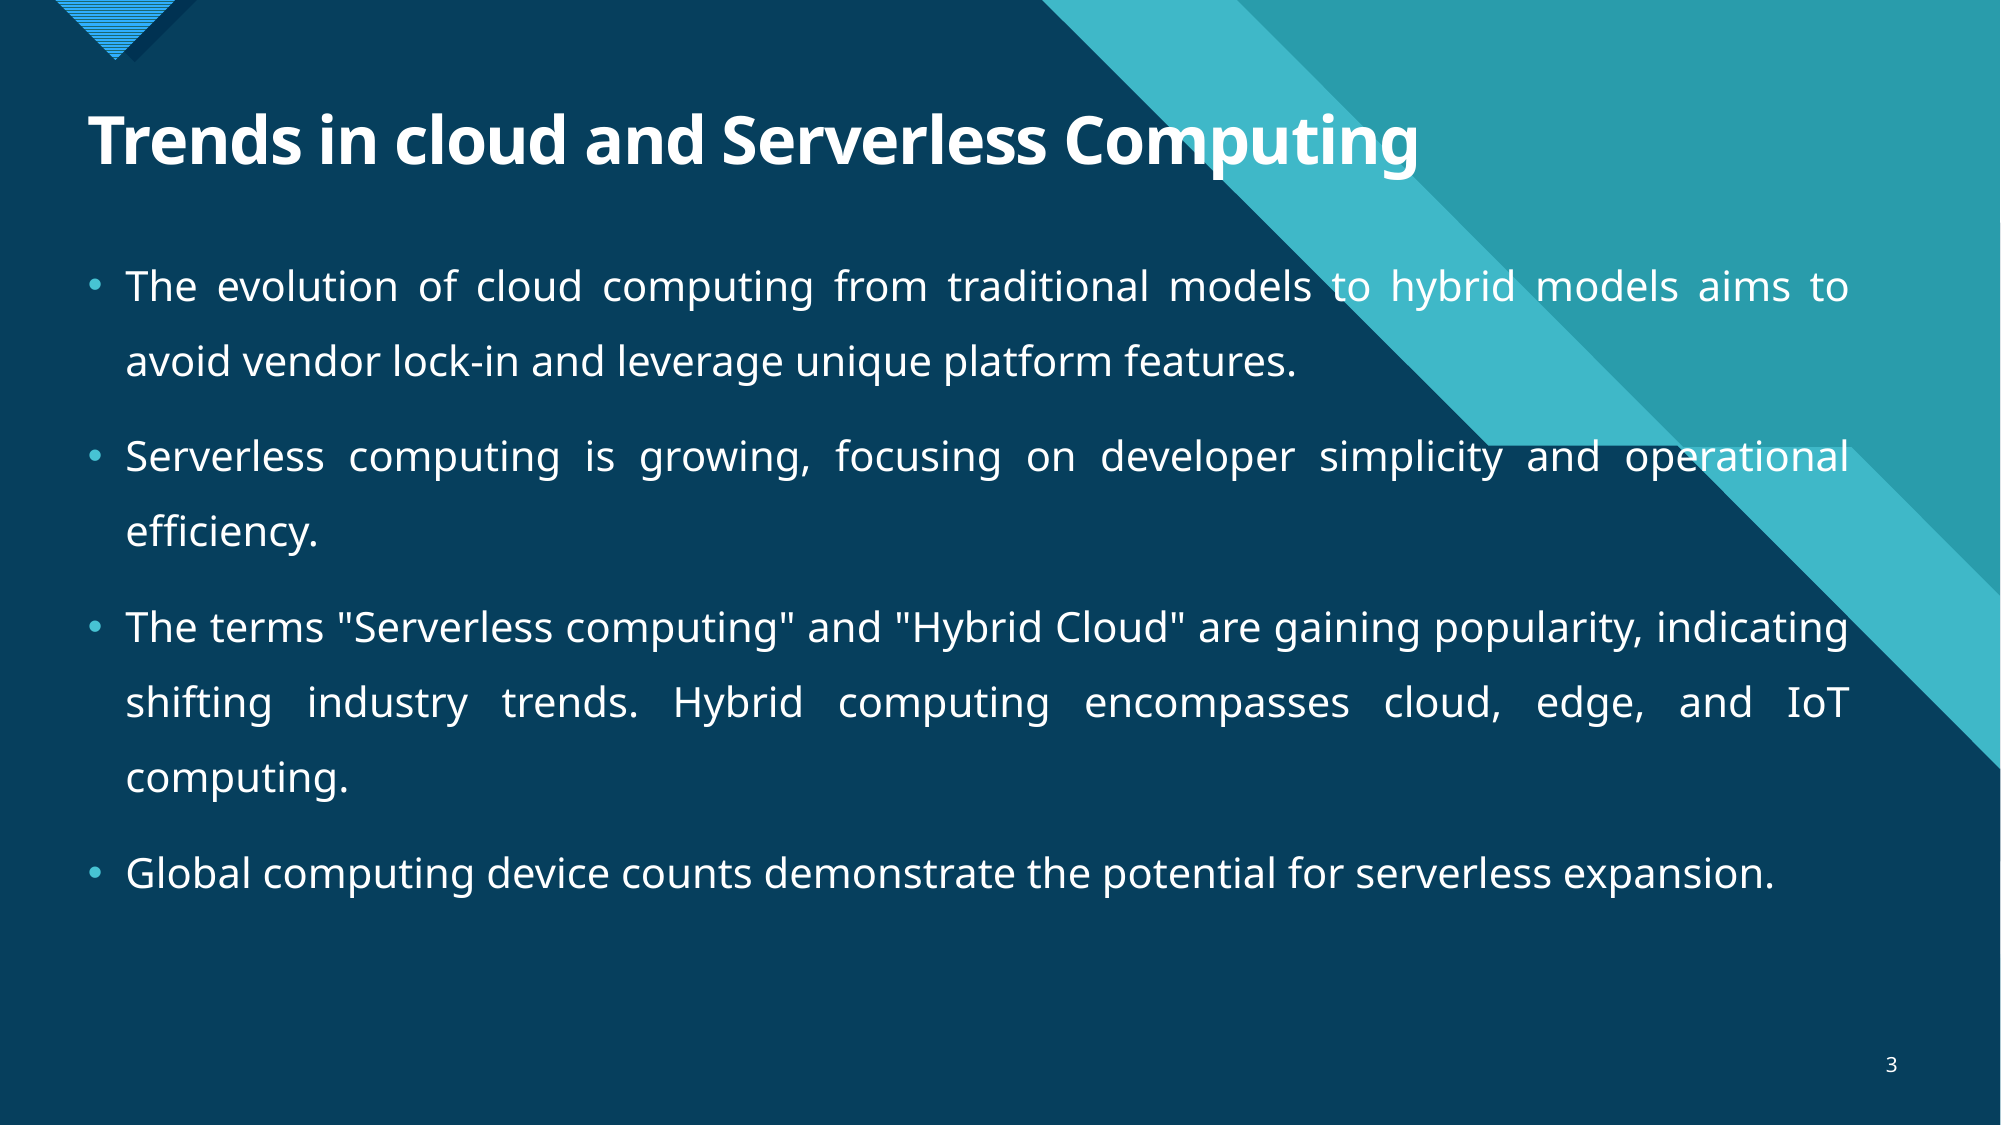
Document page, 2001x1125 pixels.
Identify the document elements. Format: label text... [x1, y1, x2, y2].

list The evolution of cloud computing from traditional models to hybrid models aims to avoid vendor lock-in and leverage unique platform features. Serverless computing is growing, focusing on developer simplicity and operational efficiency. The terms "Serverless computing" and "Hybrid Cloud" are gaining popularity, indicating shifting industry trends. Hybrid computing encompasses cloud, edge, and IoT computing. Global computing device counts demonstrate the potential for serverless expansion. [72, 226, 1866, 770]
title Trends in cloud and Serverless Computing [72, 99, 1913, 188]
slide_number 3 [1845, 1035, 1913, 1096]
